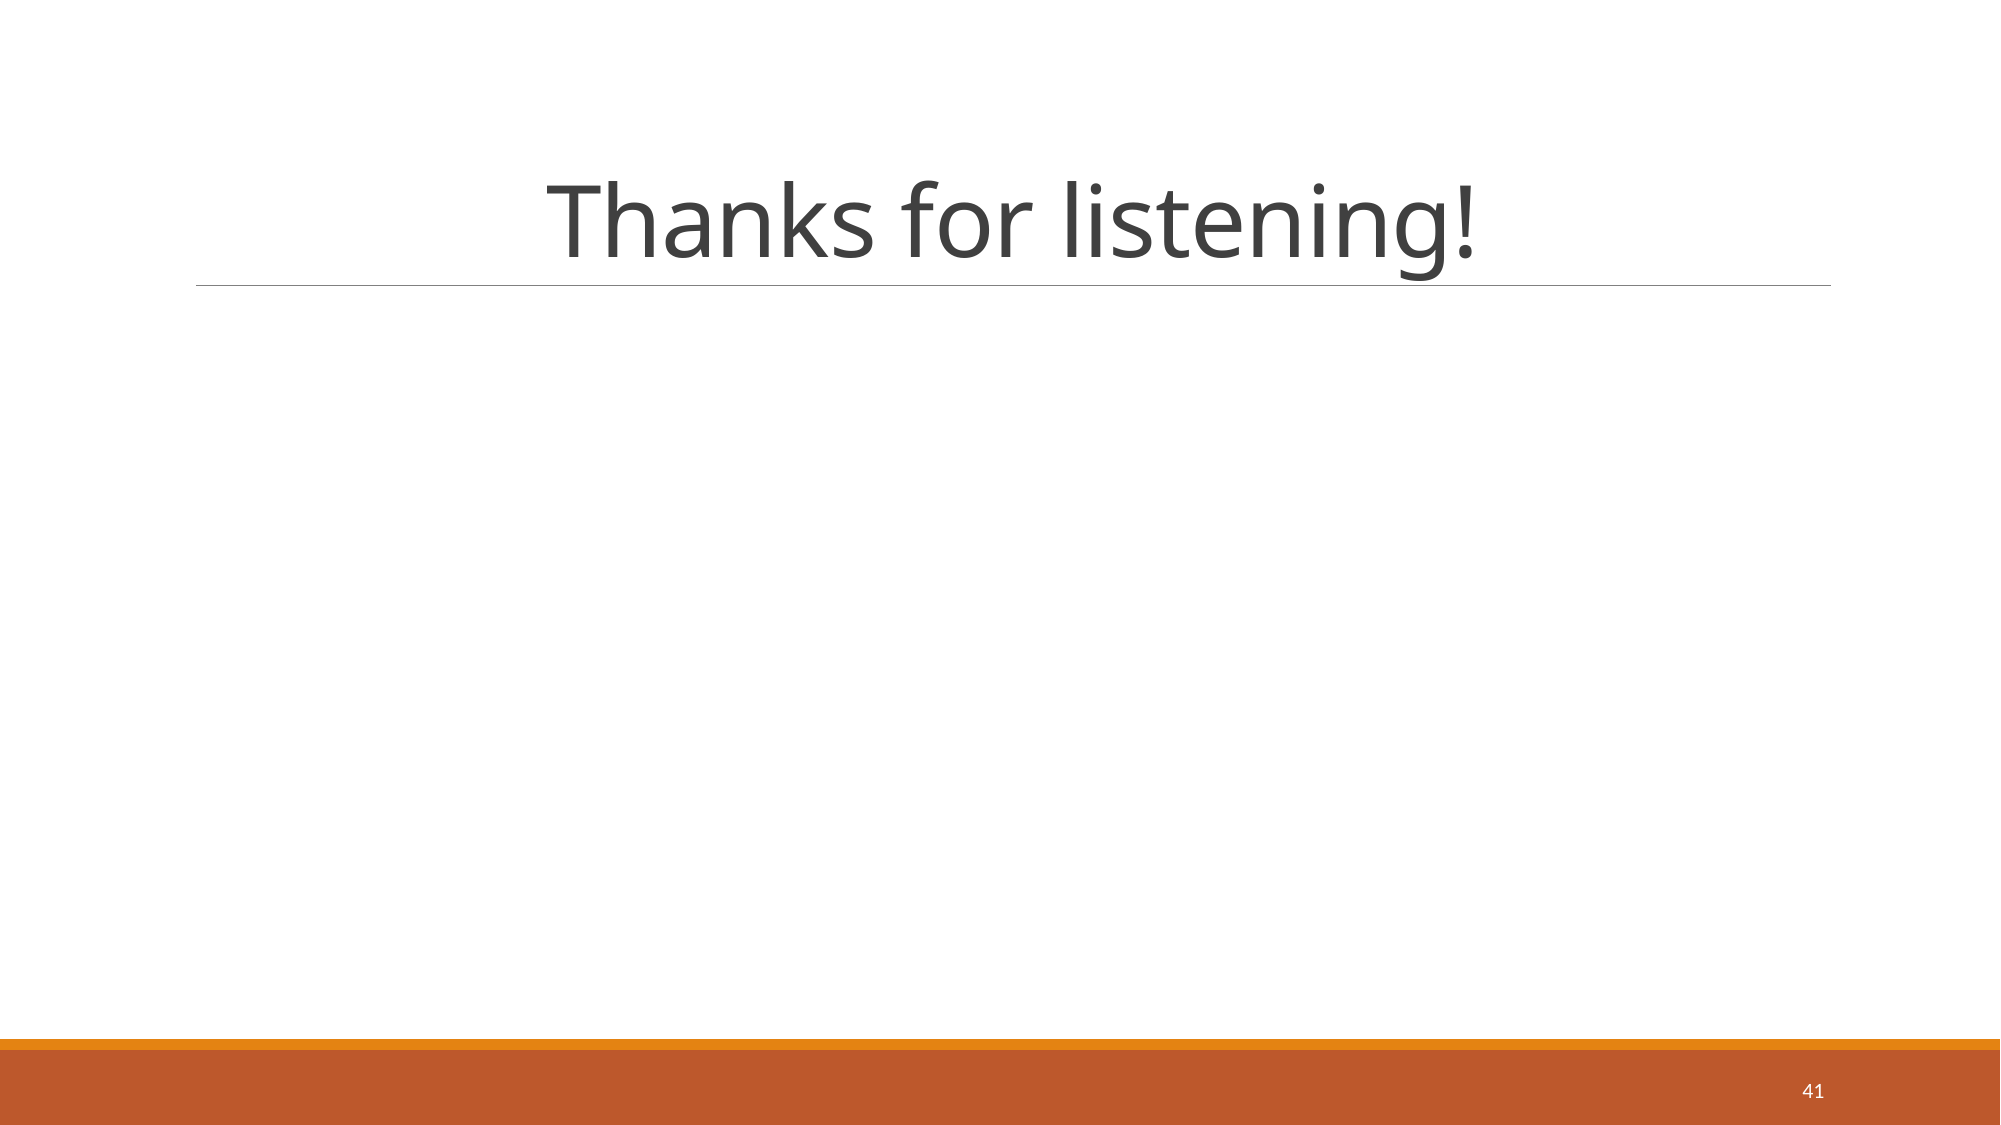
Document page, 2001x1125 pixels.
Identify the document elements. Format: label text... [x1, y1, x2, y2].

title Thanks for listening! [187, 47, 1838, 285]
slide_number 41 [1624, 1059, 1840, 1120]
